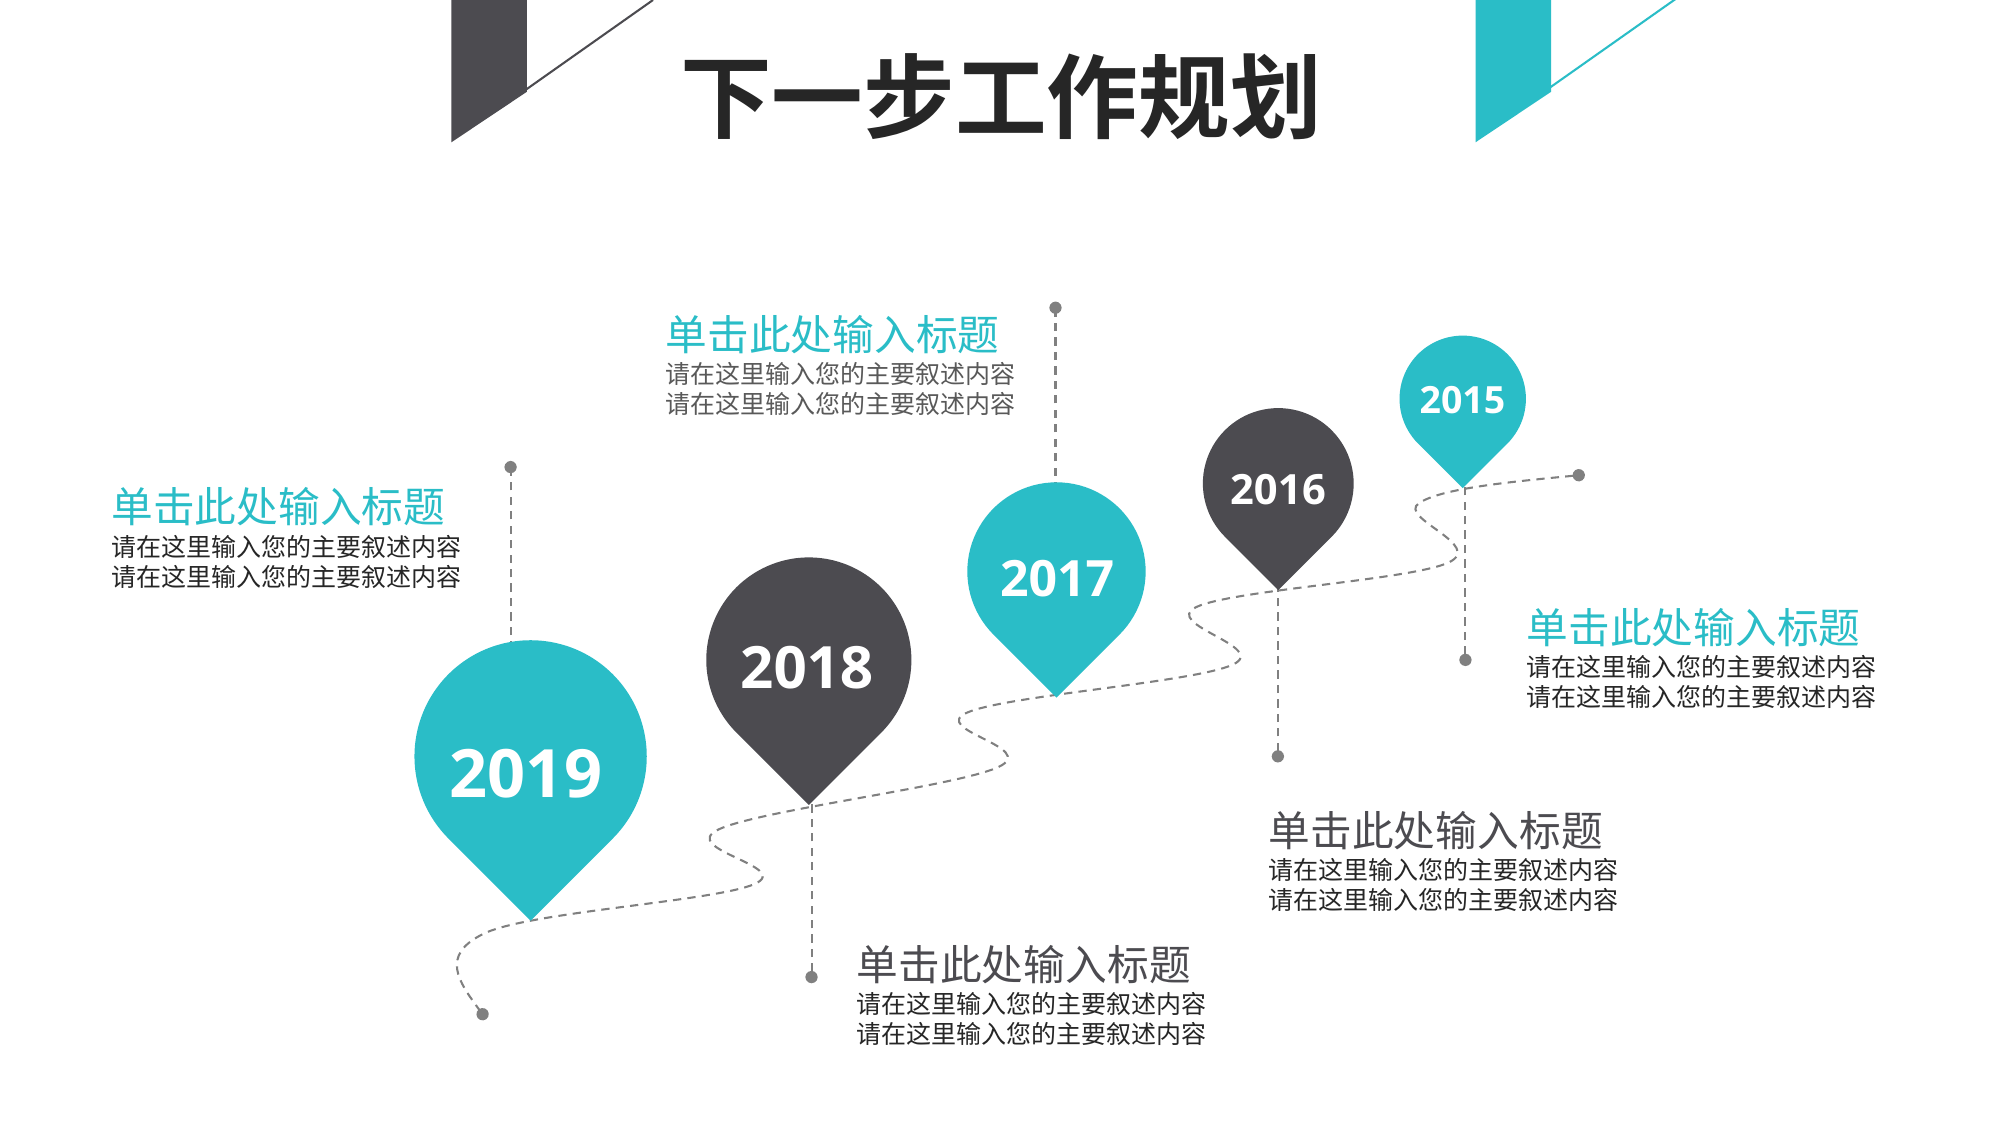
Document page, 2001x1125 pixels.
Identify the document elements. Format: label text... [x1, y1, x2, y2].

text_box [1271, 624, 1285, 763]
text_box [1202, 408, 1354, 559]
text_box 单击此处输入标题 请在这里输入您的主要叙述内容 请在这里输入您的主要叙述内容 [1511, 594, 1892, 799]
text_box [706, 557, 912, 763]
text_box [805, 853, 818, 984]
text_box [504, 460, 517, 640]
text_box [1389, 335, 1536, 462]
text_box 下一步工作规划 [665, 32, 1338, 158]
text_box [1049, 301, 1062, 482]
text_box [414, 640, 647, 873]
text_box [1459, 532, 1472, 667]
text_box 单击此处输入标题 请在这里输入您的主要叙述内容 请在这里输入您的主要叙述内容 [96, 473, 477, 679]
text_box 单击此处输入标题 请在这里输入您的主要叙述内容 请在这里输入您的主要叙述内容 [841, 930, 1222, 1125]
text_box [450, 0, 505, 145]
text_box 单击此处输入标题 请在这里输入您的主要叙述内容 请在这里输入您的主要叙述内容 [650, 301, 1031, 507]
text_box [500, 0, 654, 108]
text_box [967, 482, 1146, 661]
text_box 单击此处输入标题 请在这里输入您的主要叙述内容 请在这里输入您的主要叙述内容 [1253, 797, 1634, 1002]
text_box [455, 469, 1585, 1021]
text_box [1524, 0, 1678, 106]
text_box [1474, 0, 1532, 145]
